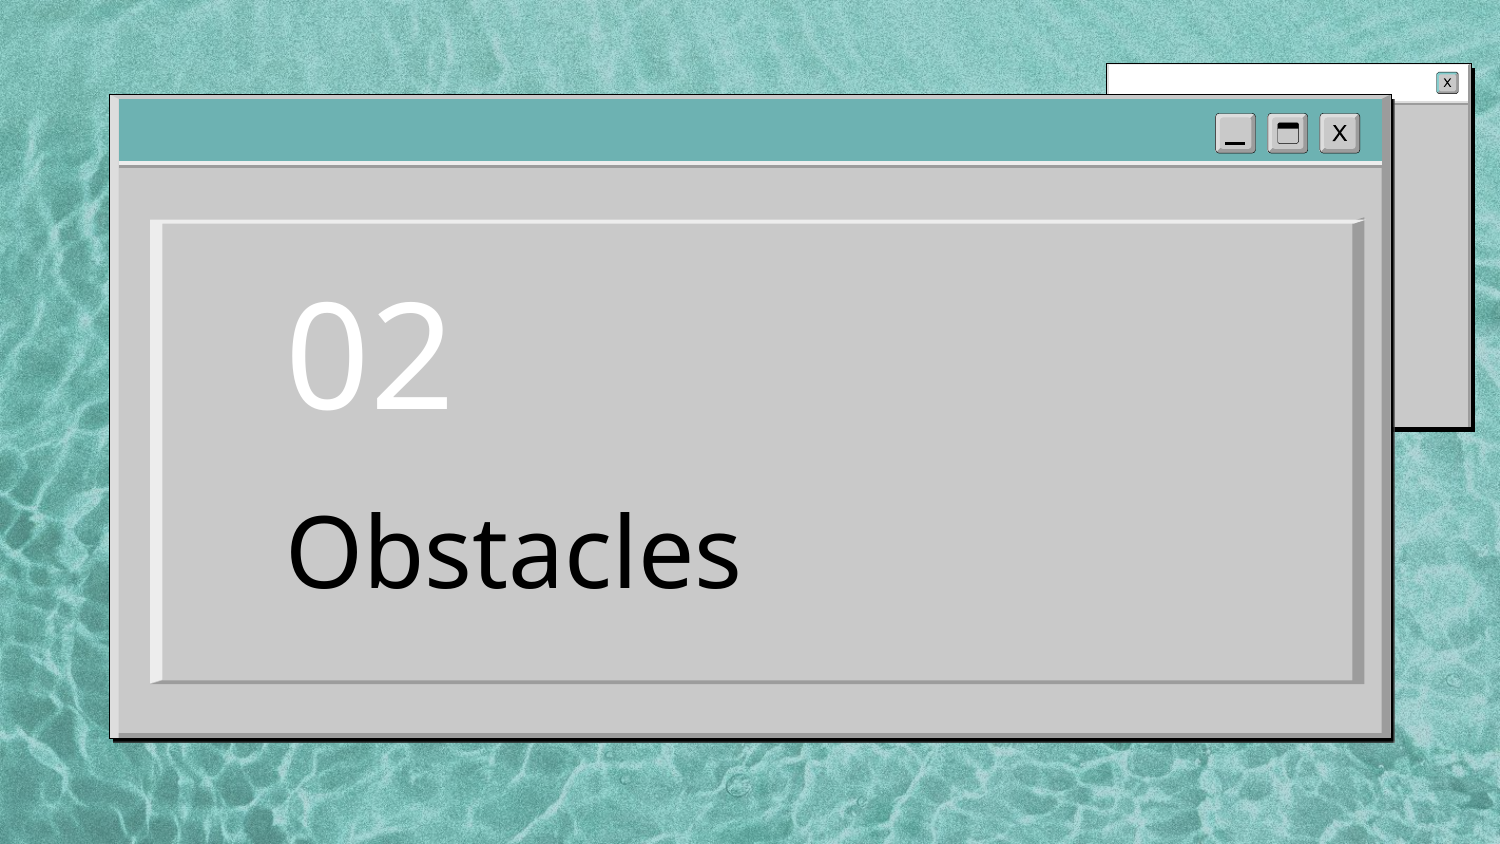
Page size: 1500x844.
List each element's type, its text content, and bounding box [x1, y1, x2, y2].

title Obstacles [270, 473, 1230, 613]
title 02 [270, 246, 699, 427]
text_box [1214, 112, 1361, 154]
